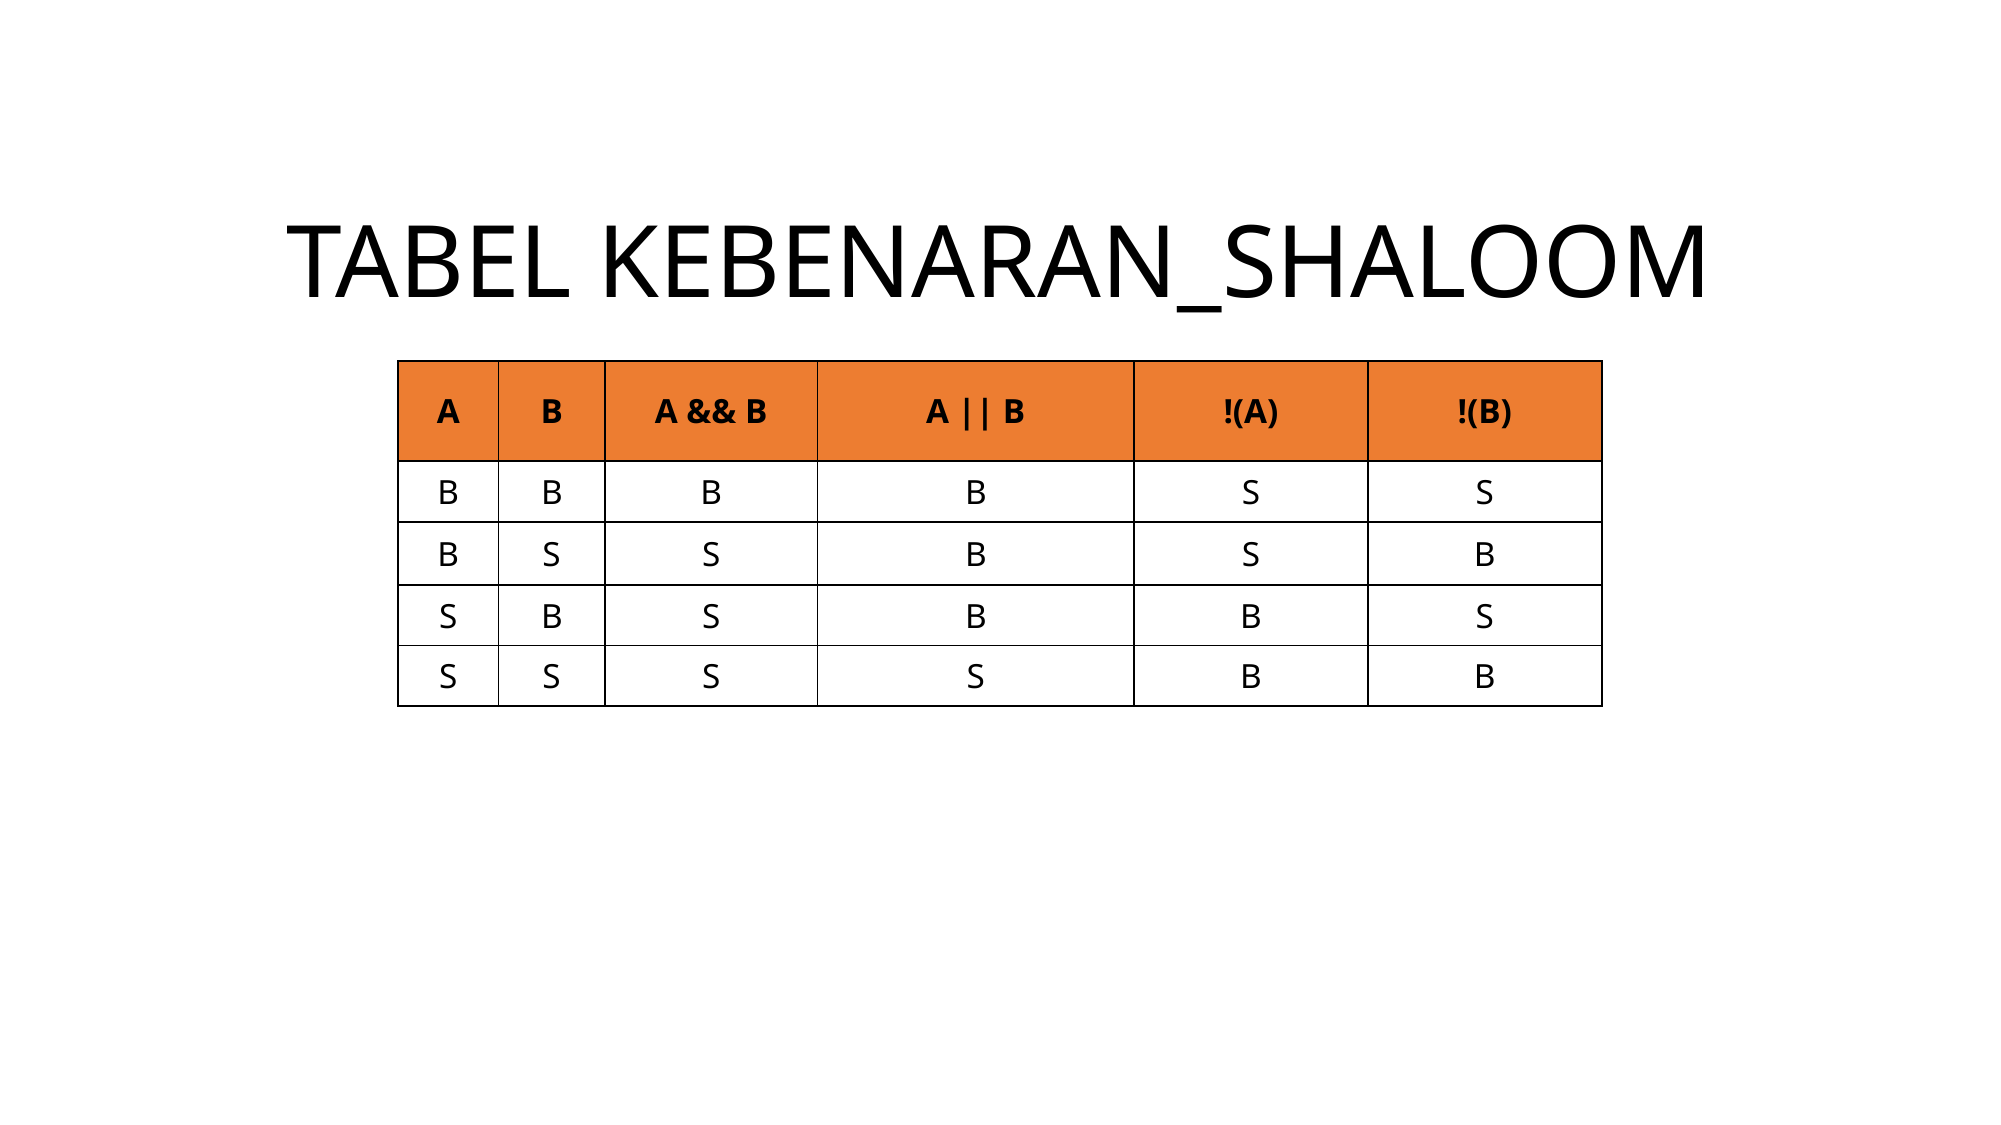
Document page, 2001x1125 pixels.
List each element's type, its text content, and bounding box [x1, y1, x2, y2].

table_cell B [818, 586, 1133, 645]
table_cell S [499, 523, 604, 584]
table_cell S [1135, 523, 1367, 584]
table_cell S [1369, 586, 1601, 645]
table_header !(A) [1135, 362, 1367, 460]
table_cell S [499, 646, 604, 705]
table_cell S [818, 646, 1133, 705]
table_cell B [399, 462, 498, 521]
table_cell S [606, 586, 817, 645]
table_cell S [1135, 462, 1367, 521]
table_cell B [818, 462, 1133, 521]
title TABEL KEBENARAN_SHALOOM [249, 184, 1750, 327]
table_cell B [499, 586, 604, 645]
table_cell B [606, 462, 817, 521]
table_cell B [1135, 586, 1367, 645]
table_header A && B [606, 362, 817, 460]
table_header A [399, 362, 498, 460]
table_cell S [606, 523, 817, 584]
table_header B [499, 362, 604, 460]
table_cell B [818, 523, 1133, 584]
table_cell S [399, 646, 498, 705]
table_cell B [1369, 523, 1601, 584]
table_header !(B) [1369, 362, 1601, 460]
table_cell S [606, 646, 817, 705]
table_cell B [399, 523, 498, 584]
table_cell S [1369, 462, 1601, 521]
table_cell B [1135, 646, 1367, 705]
table_header A || B [818, 362, 1133, 460]
table_cell B [1369, 646, 1601, 705]
table_cell S [399, 586, 498, 645]
table_cell B [499, 462, 604, 521]
